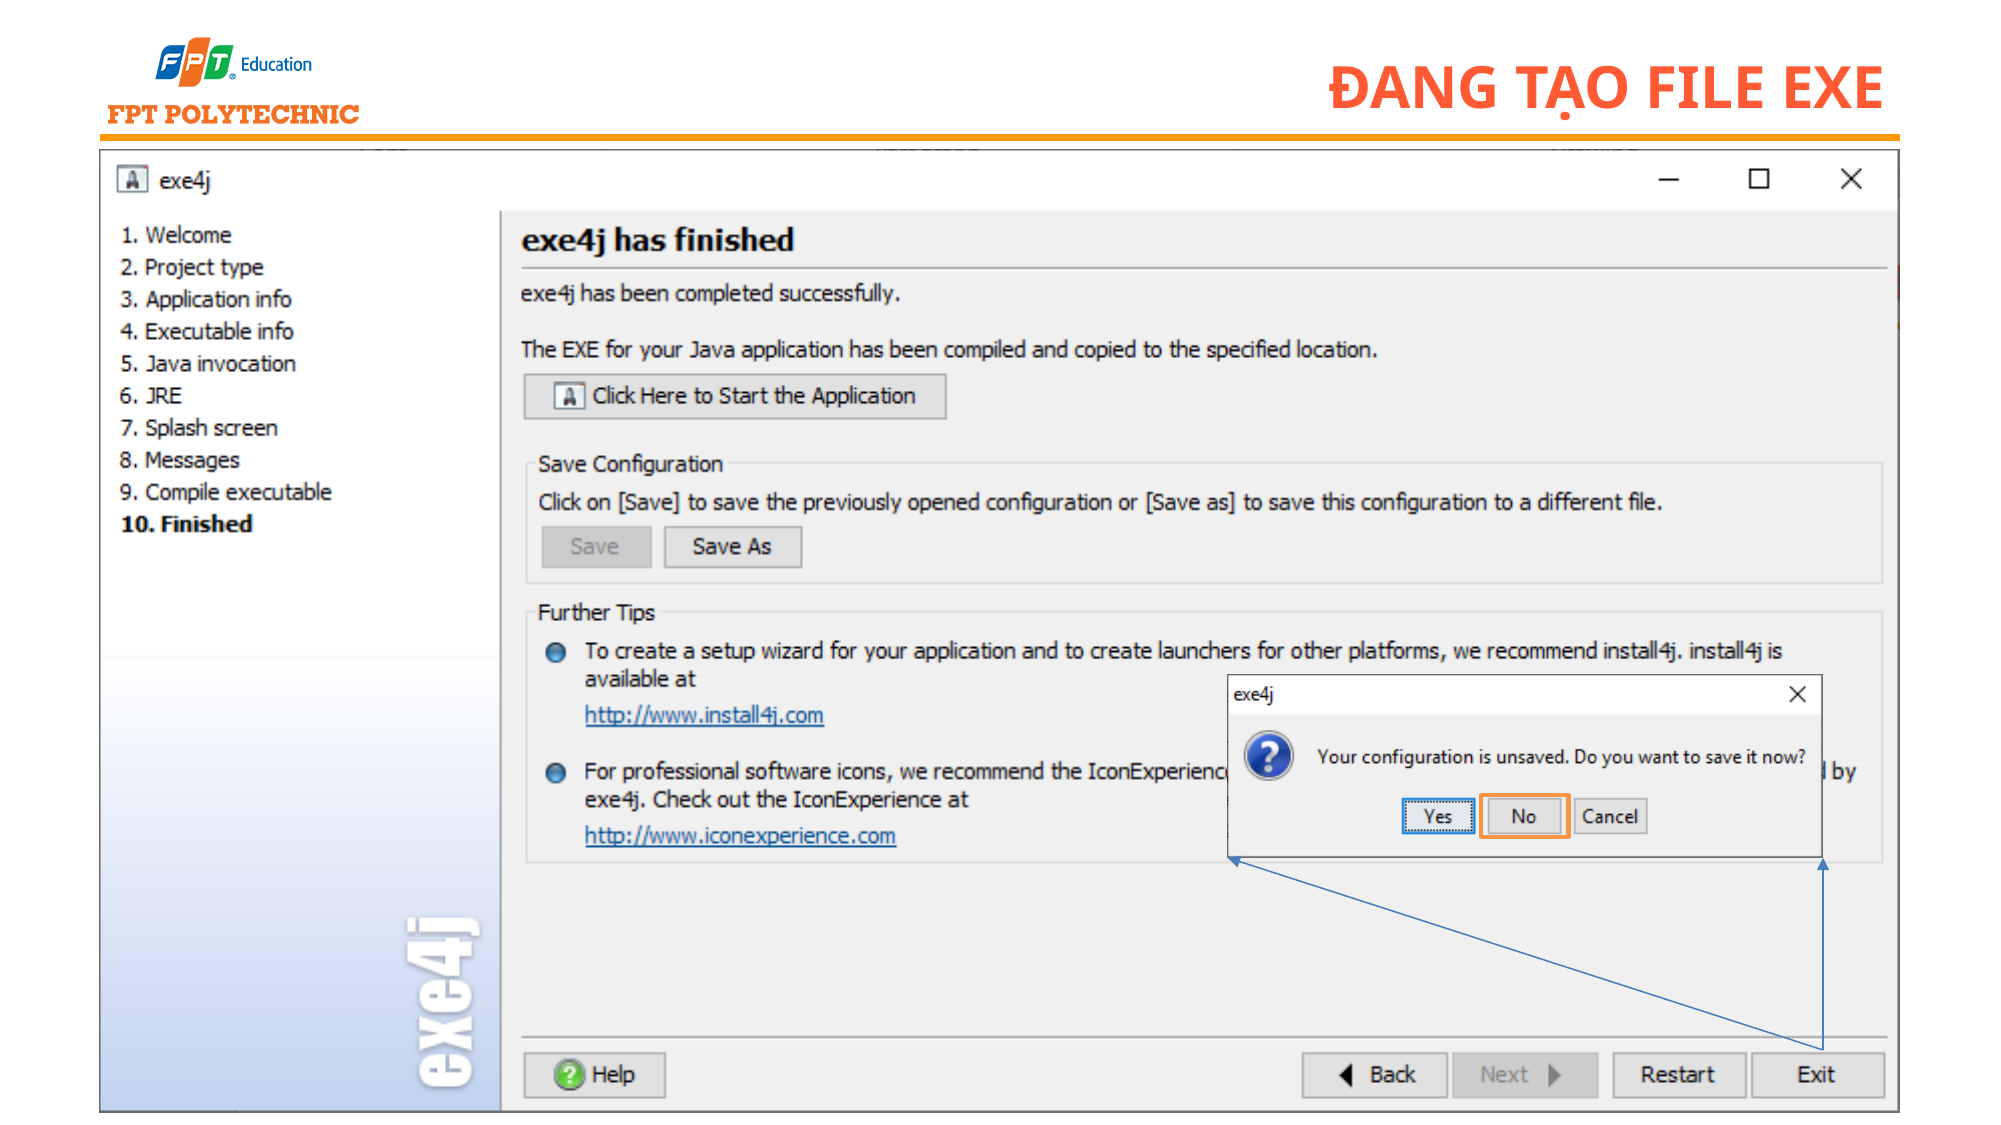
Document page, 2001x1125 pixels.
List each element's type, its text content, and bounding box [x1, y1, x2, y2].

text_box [1227, 857, 1824, 1051]
picture [99, 149, 1901, 1113]
title Đang tạo file exe [366, 45, 1900, 125]
picture [99, 25, 367, 143]
